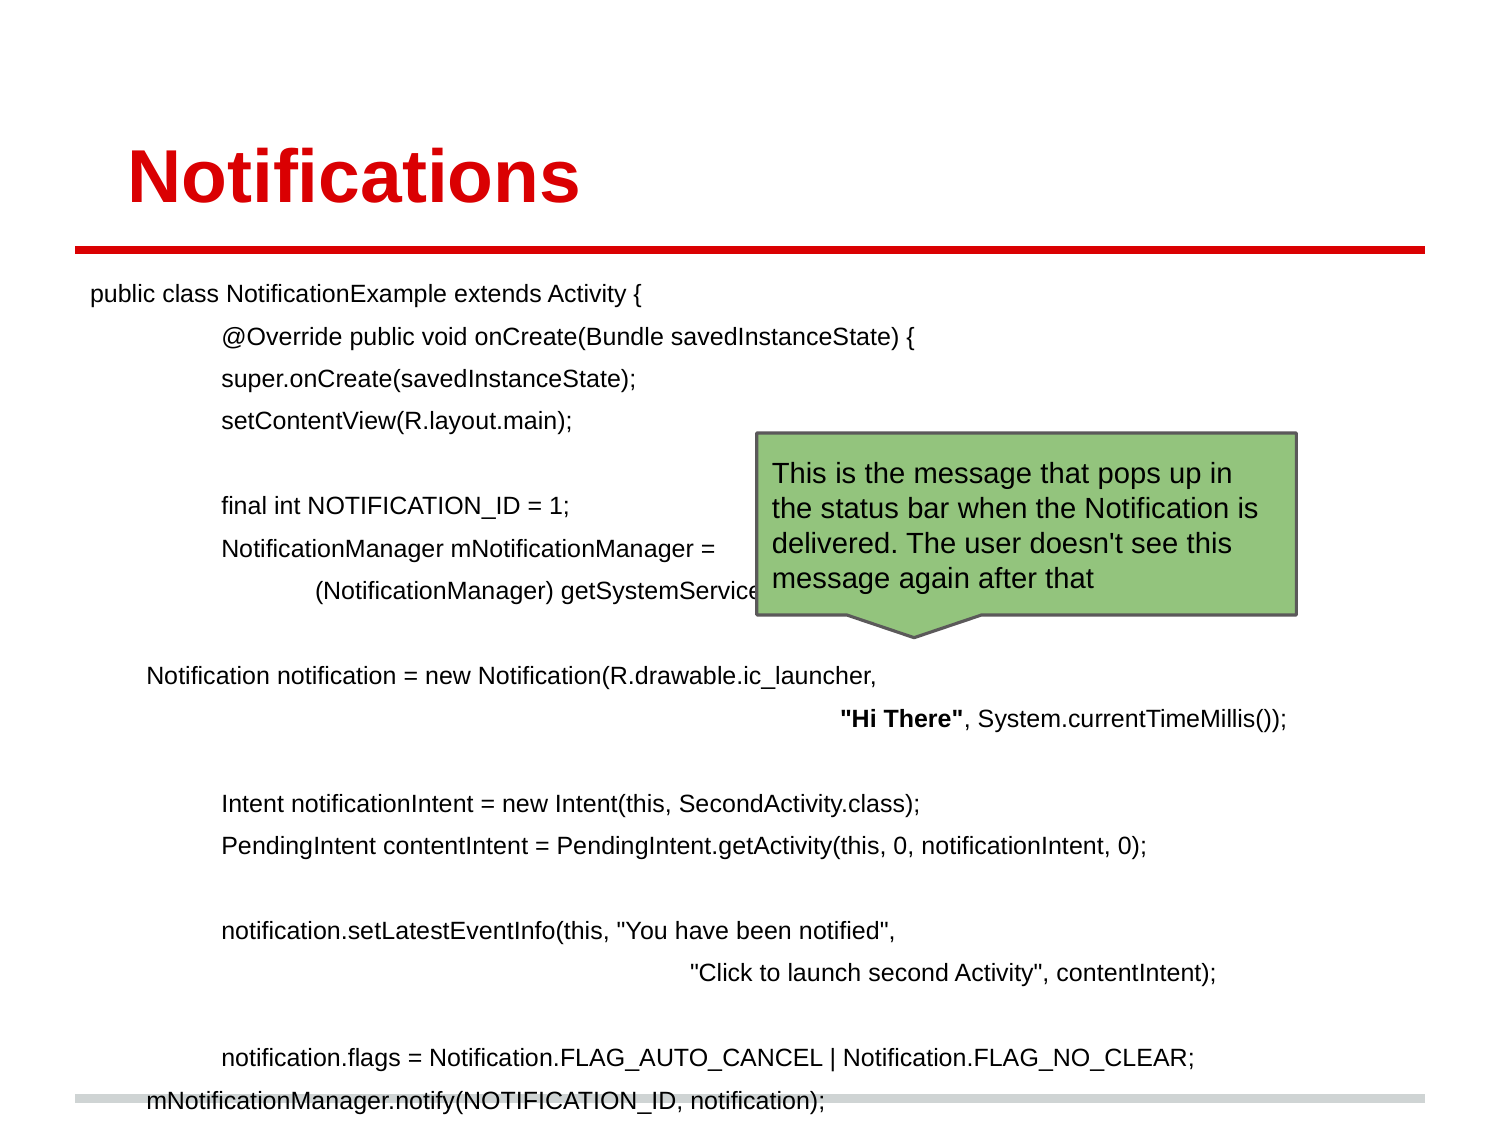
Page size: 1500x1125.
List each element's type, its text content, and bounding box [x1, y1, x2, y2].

text_box This is the message that pops up in the status bar when the Notification is delivered. The user doesn't see this message again after that [756, 432, 1297, 638]
title Notifications [75, 45, 1425, 233]
list public class NotificationExample extends Activity { @Override public void onCreate(Bundle savedInstanceState) { super.onCreate(savedInstanceState); setContentView(R.layout.main); final int NOTIFICATION_ID = 1; NotificationManager mNotificationManager = (NotificationManager) getSystemService(Context.NOTIFICATION_SERVICE); Notification notification = new Notification(R.drawable.ic_launcher, "Hi There", System.currentTimeMillis()); Intent notificationIntent = new Intent(this, SecondActivity.class); PendingIntent contentIntent = PendingIntent.getActivity(this, 0, notificationIntent, 0); notification.setLatestEventInfo(this, "You have been notified", "Click to launch second Activity", contentIntent); notification.flags = Notification.FLAG_AUTO_CANCEL | Notification.FLAG_NO_CLEAR; mNotificationManager.notify(NOTIFICATION_ID, notification); } [75, 262, 1425, 1121]
